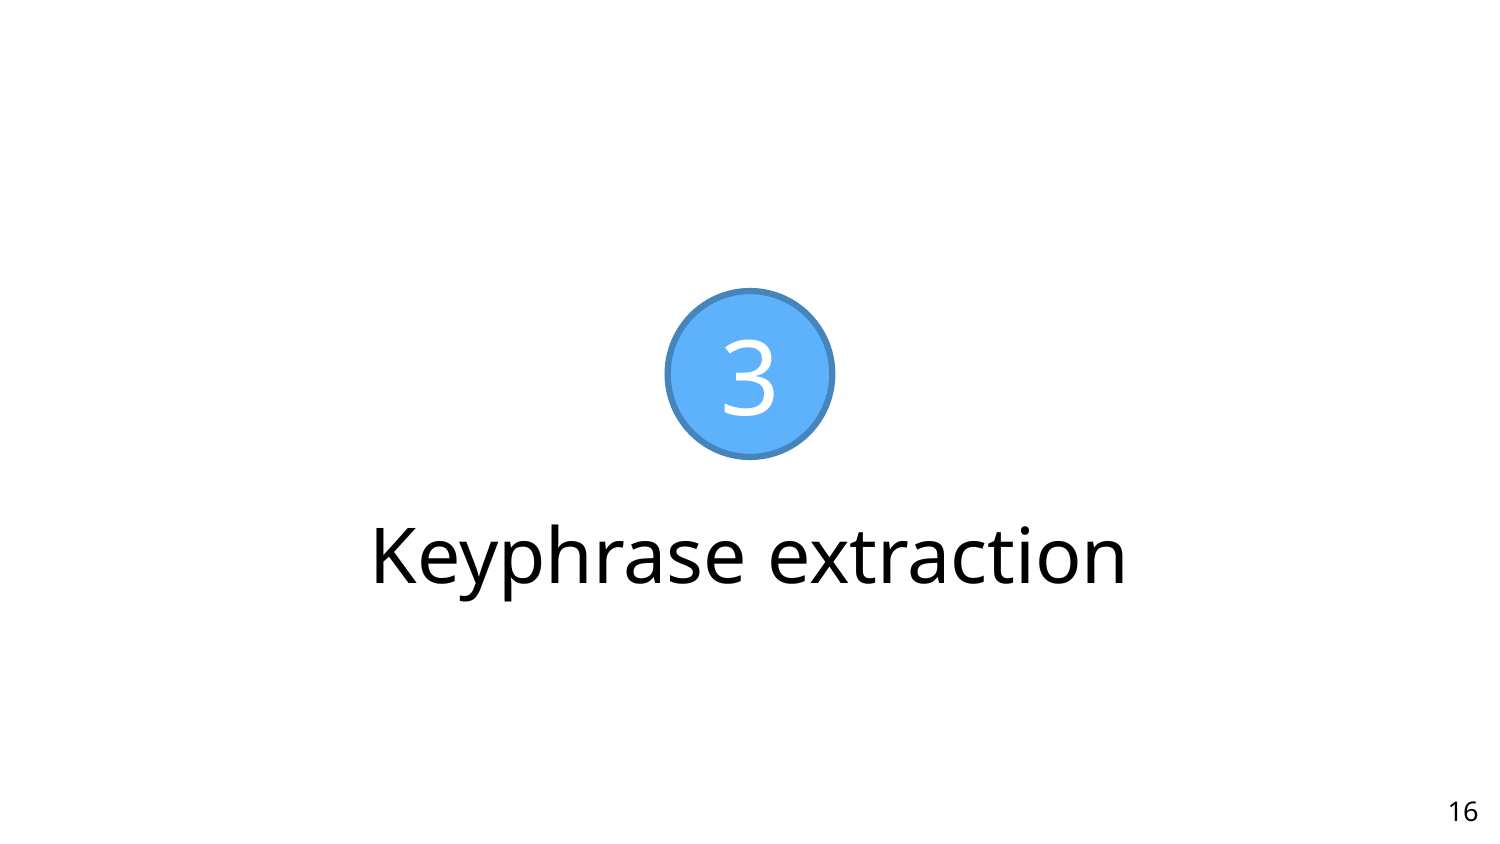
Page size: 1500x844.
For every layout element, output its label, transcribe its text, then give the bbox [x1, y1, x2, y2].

text_box 3 [667, 291, 833, 457]
slide_number ‹#› [1403, 779, 1494, 844]
title Keyphrase extraction [0, 513, 1500, 593]
